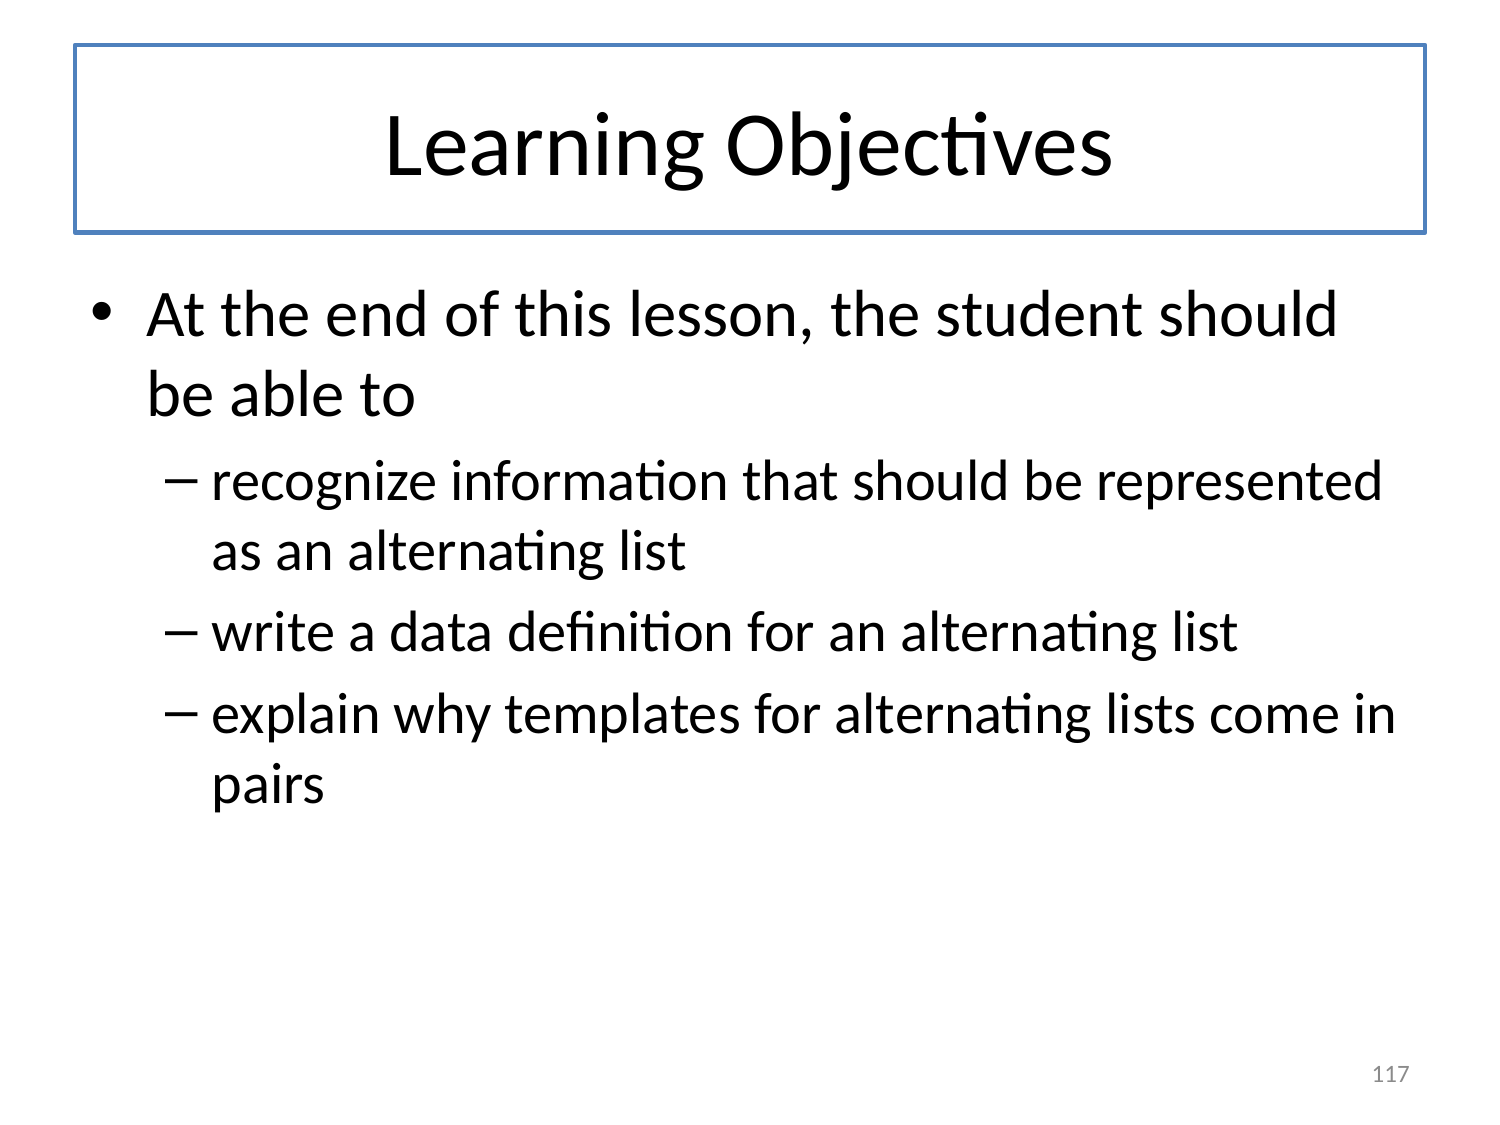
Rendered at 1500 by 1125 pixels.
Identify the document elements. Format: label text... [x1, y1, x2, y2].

list At the end of this lesson, the student should be able to recognize information that should be represented as an alternating list write a data definition for an alternating list explain why templates for alternating lists come in pairs [75, 262, 1425, 1005]
title Learning Objectives [73, 43, 1427, 235]
slide_number 117 [1074, 1042, 1425, 1103]
